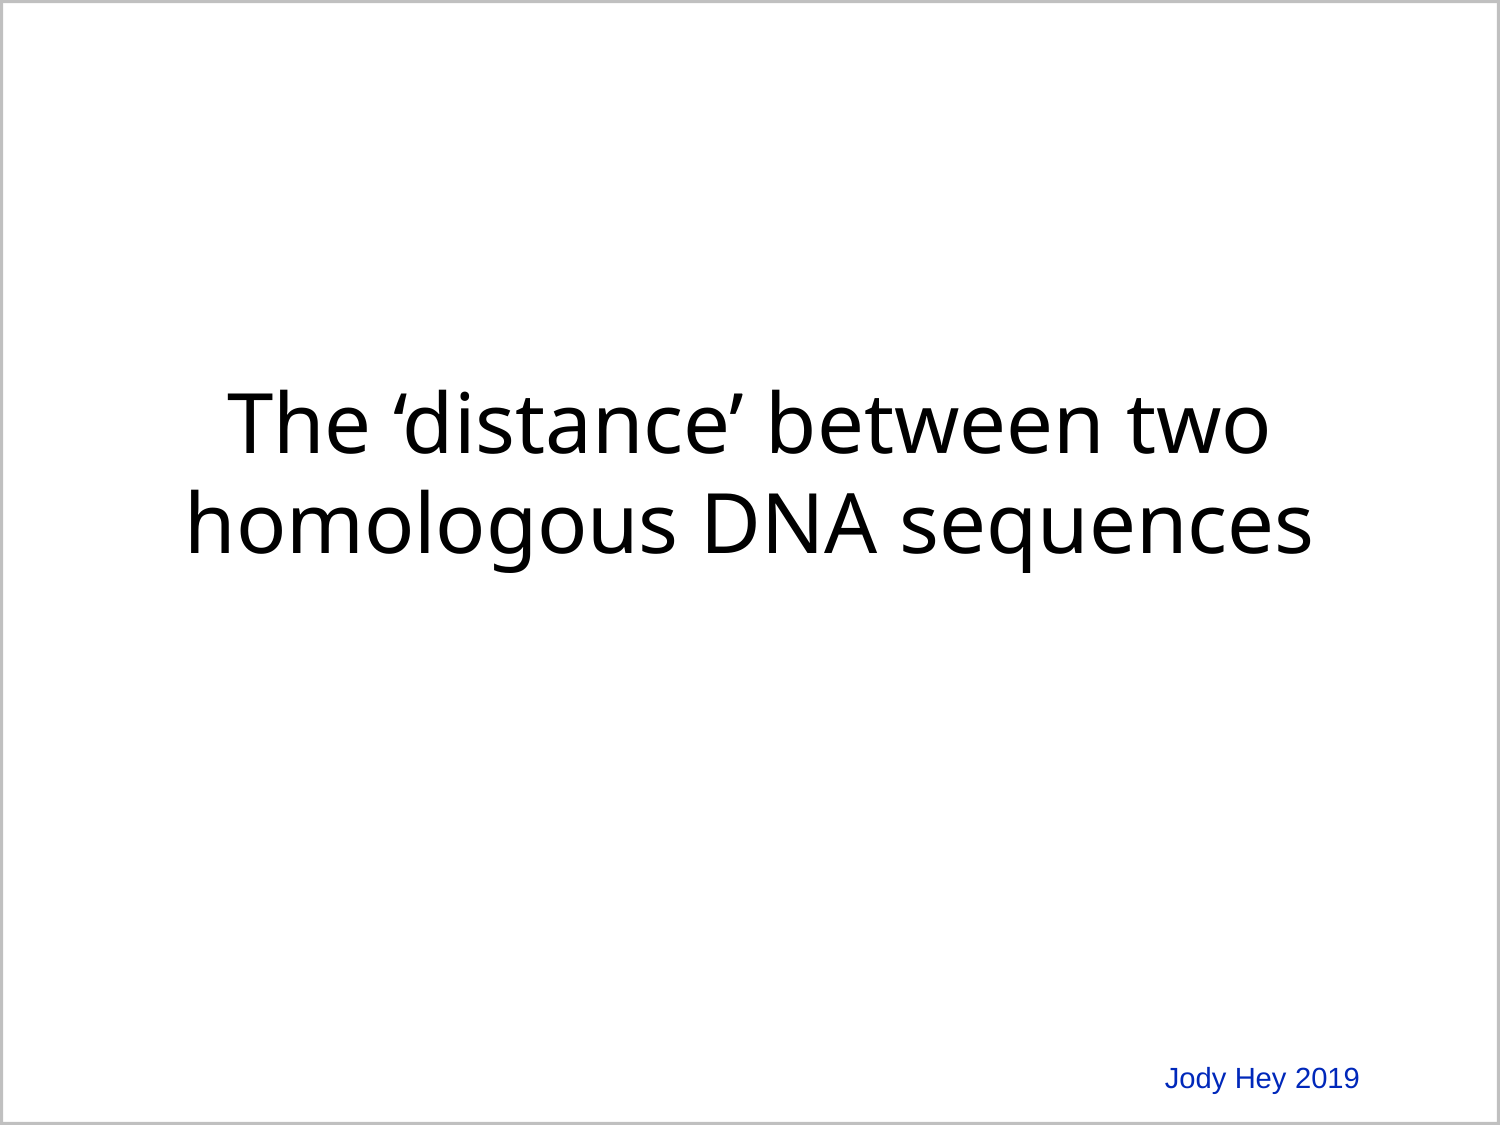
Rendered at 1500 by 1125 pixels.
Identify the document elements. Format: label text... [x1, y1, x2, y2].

footer Jody Hey 2019 [1024, 1051, 1500, 1125]
title The ‘distance’ between two homologous DNA sequences [112, 349, 1388, 591]
